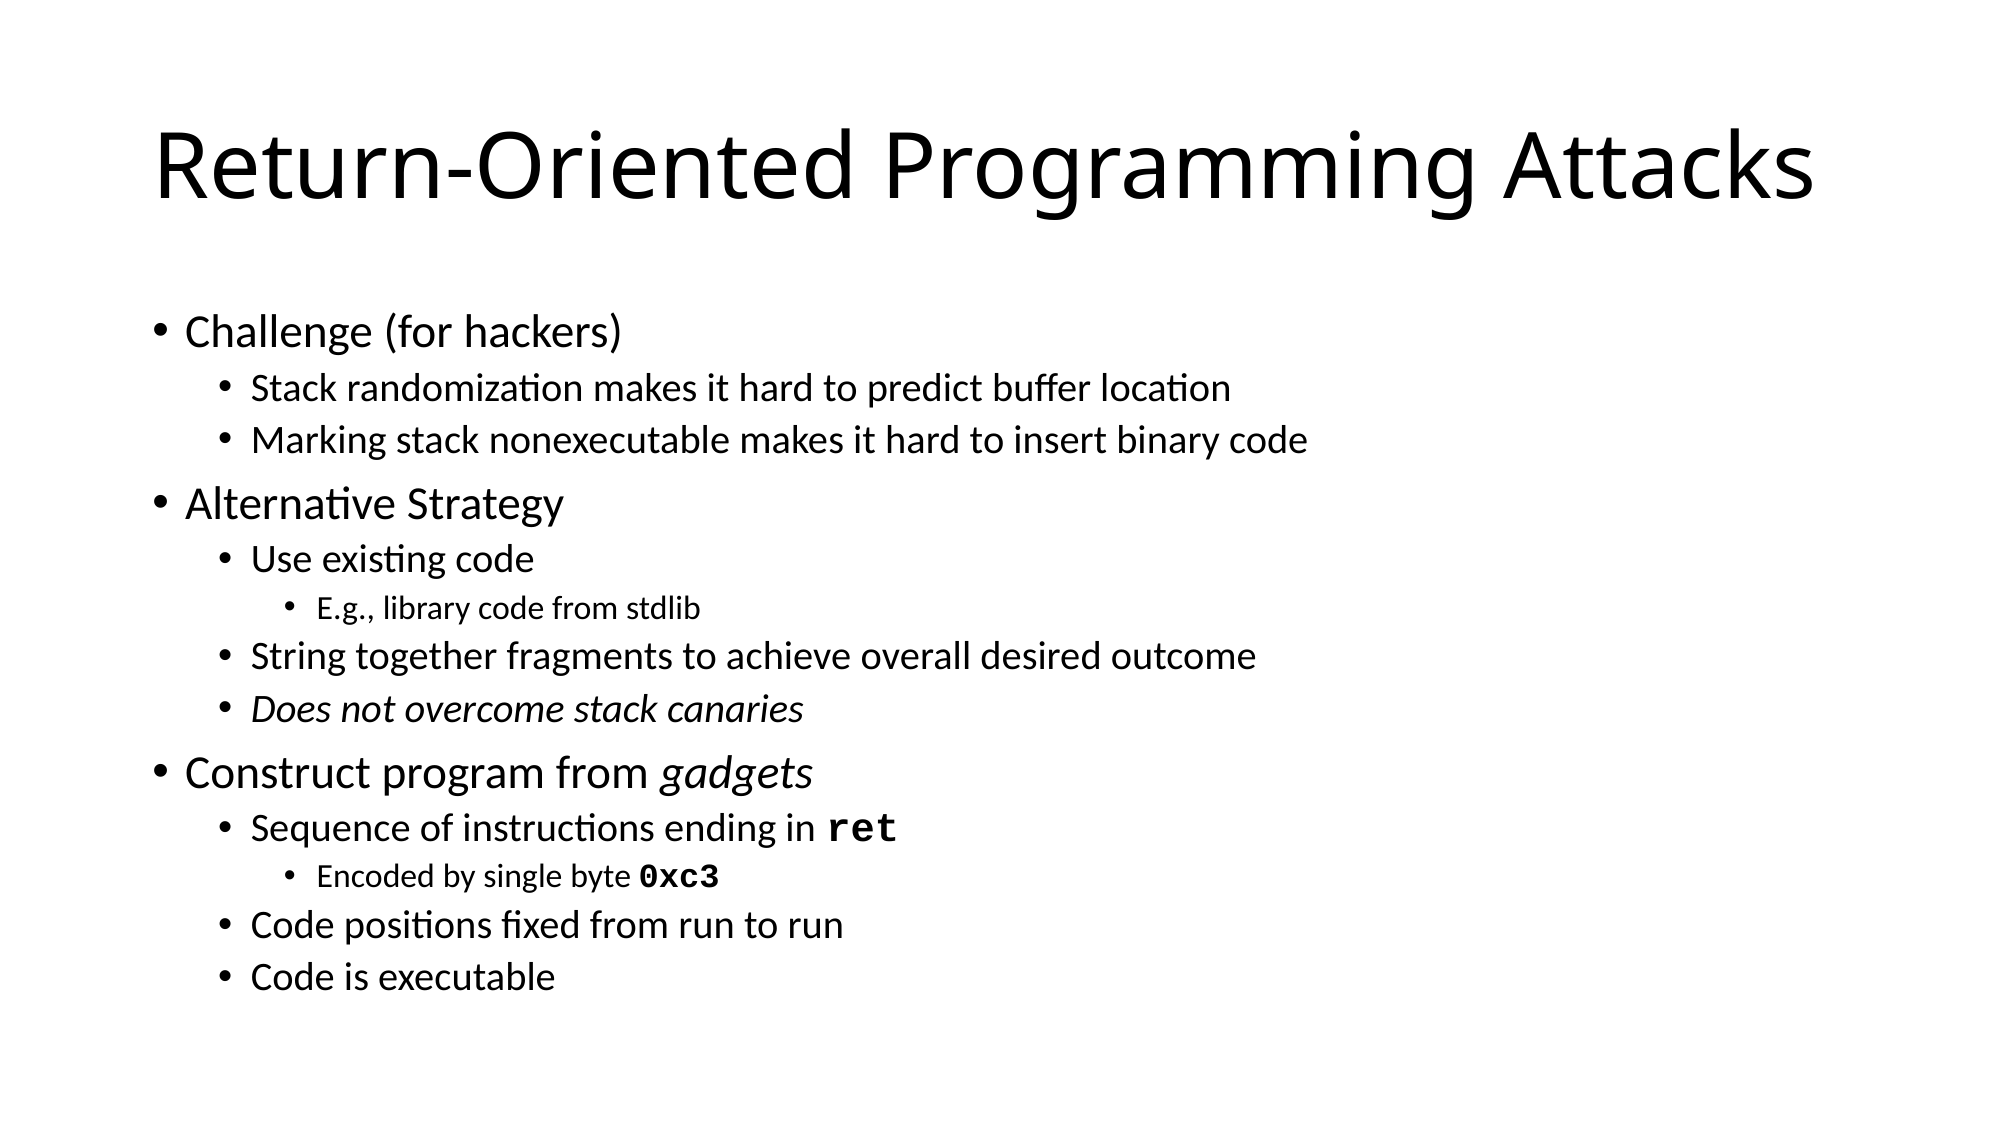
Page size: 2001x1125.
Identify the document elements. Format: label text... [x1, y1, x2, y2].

title Return-Oriented Programming Attacks [137, 59, 1863, 278]
list Challenge (for hackers) Stack randomization makes it hard to predict buffer location Marking stack nonexecutable makes it hard to insert binary code Alternative Strategy Use existing code E.g., library code from stdlib String together fragments to achieve overall desired outcome Does not overcome stack canaries Construct program from gadgets Sequence of instructions ending in ret Encoded by single byte 0xc3 Code positions fixed from run to run Code is executable [137, 299, 1863, 1014]
